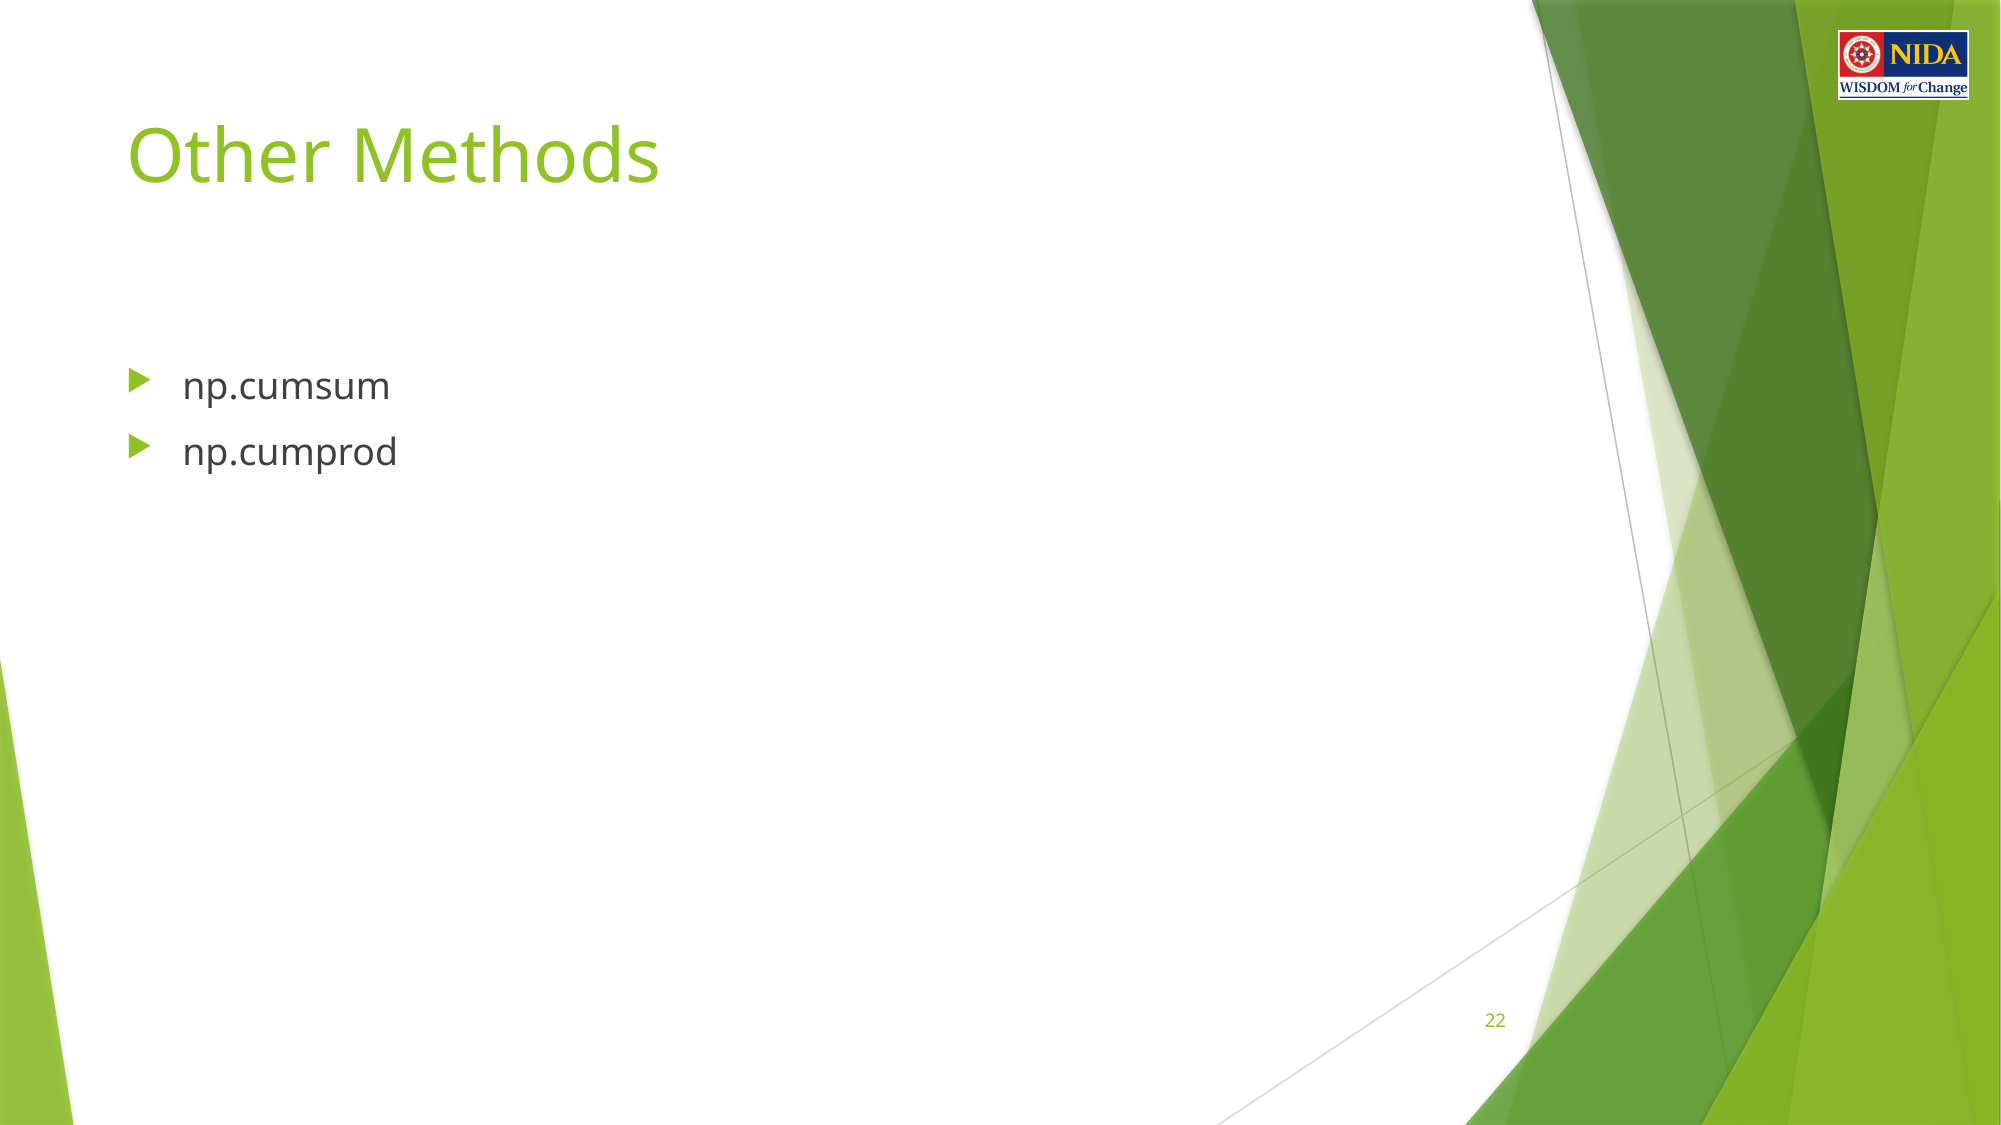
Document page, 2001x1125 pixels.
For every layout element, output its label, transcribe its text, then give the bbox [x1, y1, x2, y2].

slide_number 22 [1409, 991, 1522, 1051]
list np.cumsum np.cumprod [111, 354, 1522, 992]
picture [1838, 30, 1969, 100]
title Other Methods [111, 99, 1522, 317]
